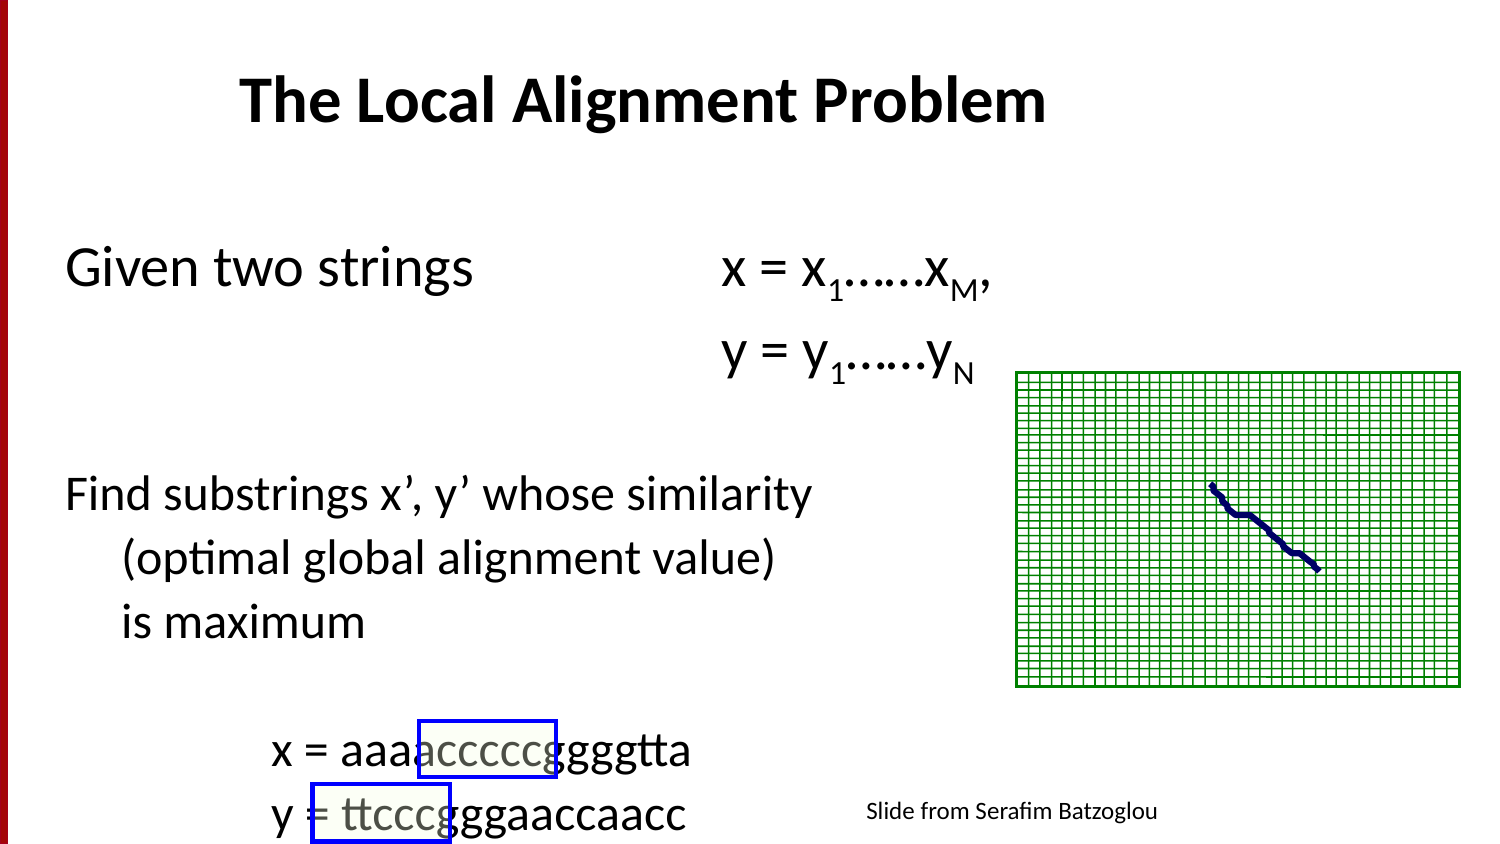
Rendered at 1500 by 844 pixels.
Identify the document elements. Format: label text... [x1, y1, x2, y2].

text_box [1160, 466, 1170, 473]
text_box [1239, 561, 1248, 567]
text_box [1106, 481, 1115, 489]
text_box [1425, 568, 1434, 575]
text_box [1206, 529, 1216, 535]
text_box [1360, 505, 1369, 512]
text_box [1084, 544, 1095, 551]
text_box [1337, 584, 1347, 591]
text_box [1106, 677, 1127, 687]
text_box [1283, 661, 1292, 668]
text_box [1316, 383, 1326, 390]
text_box [1413, 561, 1424, 567]
text_box [1239, 654, 1248, 660]
text_box [1206, 552, 1216, 560]
text_box [1272, 576, 1282, 583]
text_box [1381, 498, 1390, 504]
text_box [1435, 429, 1446, 434]
text_box [1206, 372, 1216, 382]
text_box [1447, 536, 1460, 543]
text_box [1206, 647, 1216, 653]
text_box [1062, 521, 1072, 528]
text_box [1084, 490, 1095, 497]
text_box [1239, 576, 1248, 583]
text_box [1435, 459, 1446, 465]
text_box [1106, 429, 1115, 434]
text_box [1140, 398, 1149, 405]
text_box [1040, 576, 1051, 583]
text_box [1116, 623, 1127, 630]
text_box [1260, 599, 1271, 606]
text_box [1062, 631, 1072, 637]
text_box [1337, 631, 1347, 637]
text_box [1128, 372, 1139, 382]
text_box [1425, 561, 1434, 567]
text_box [1402, 599, 1412, 606]
text_box [1016, 584, 1028, 598]
text_box [1413, 383, 1424, 390]
text_box [1217, 466, 1228, 473]
text_box [1239, 552, 1248, 560]
text_box [1084, 513, 1095, 520]
text_box [1381, 443, 1390, 450]
text_box [1327, 498, 1336, 504]
text_box [1370, 654, 1380, 660]
text_box [1413, 505, 1424, 512]
text_box [1171, 383, 1182, 390]
text_box [1040, 451, 1051, 458]
text_box [1150, 414, 1159, 420]
text_box [1084, 474, 1095, 480]
text_box [1293, 414, 1303, 420]
text_box [1096, 677, 1105, 687]
text_box [1370, 414, 1380, 420]
text_box [1370, 435, 1380, 442]
text_box [1160, 599, 1170, 606]
text_box [1040, 638, 1051, 646]
text_box [1217, 481, 1228, 489]
text_box [1140, 474, 1149, 480]
text_box [1084, 615, 1095, 622]
text_box [1304, 481, 1315, 489]
text_box [1171, 544, 1182, 551]
text_box [1337, 505, 1347, 512]
text_box [1140, 383, 1149, 390]
text_box [1304, 505, 1315, 512]
text_box [1106, 490, 1115, 497]
text_box [1052, 406, 1061, 413]
text_box [1304, 536, 1315, 543]
text_box [1260, 607, 1271, 614]
text_box [1150, 406, 1159, 413]
text_box [1183, 591, 1192, 598]
text_box [1171, 505, 1182, 512]
text_box [418, 720, 557, 777]
text_box [1327, 661, 1336, 668]
text_box [1183, 584, 1192, 590]
text_box [1402, 513, 1412, 520]
text_box [1229, 398, 1238, 405]
text_box [1084, 599, 1095, 606]
text_box [1073, 505, 1083, 512]
text_box [1073, 435, 1083, 442]
text_box [1029, 615, 1039, 622]
text_box [1293, 372, 1303, 382]
text_box [1160, 398, 1170, 405]
text_box [1229, 414, 1238, 420]
text_box [1183, 451, 1192, 458]
text_box [1260, 561, 1271, 567]
text_box [1217, 568, 1228, 575]
text_box [1239, 383, 1248, 390]
text_box [1150, 654, 1159, 660]
text_box [1413, 529, 1424, 535]
text_box [1193, 451, 1205, 458]
text_box [1116, 372, 1127, 382]
text_box [1447, 592, 1460, 598]
text_box [1116, 391, 1127, 397]
text_box [1116, 490, 1127, 497]
text_box [1229, 513, 1238, 520]
text_box [1391, 599, 1401, 606]
text_box [1370, 544, 1380, 551]
text_box [1304, 638, 1315, 646]
text_box [1084, 414, 1095, 420]
text_box [1116, 398, 1127, 405]
text_box [1402, 451, 1412, 458]
text_box [1193, 544, 1205, 551]
text_box [1171, 654, 1182, 660]
text_box [1229, 552, 1238, 560]
text_box [1128, 661, 1139, 668]
text_box [1381, 466, 1390, 473]
text_box [1435, 435, 1446, 442]
text_box [1040, 561, 1051, 567]
text_box [1260, 615, 1271, 622]
text_box [1229, 383, 1238, 390]
text_box [1150, 591, 1159, 598]
text_box [1283, 391, 1292, 397]
text_box [1293, 466, 1303, 473]
text_box [1360, 654, 1369, 660]
text_box [1128, 474, 1139, 480]
text_box [1183, 406, 1192, 413]
text_box [1239, 466, 1248, 473]
text_box [1116, 474, 1127, 480]
text_box [1260, 513, 1271, 520]
text_box [1360, 584, 1369, 591]
text_box [1249, 529, 1259, 535]
text_box [1116, 631, 1127, 637]
text_box [1283, 647, 1292, 653]
text_box [1260, 552, 1271, 560]
text_box [1337, 536, 1347, 543]
text_box [1348, 414, 1359, 420]
text_box [1283, 474, 1292, 480]
text_box [1160, 505, 1170, 512]
text_box [1128, 669, 1139, 676]
text_box [1293, 661, 1303, 668]
text_box [1150, 429, 1159, 434]
text_box [1029, 599, 1039, 606]
text_box [1206, 383, 1216, 390]
text_box [1217, 661, 1228, 668]
text_box [1239, 498, 1248, 504]
text_box [1391, 661, 1401, 668]
text_box [1052, 536, 1061, 543]
text_box [1348, 568, 1359, 575]
text_box [1327, 669, 1336, 676]
text_box [1435, 599, 1446, 606]
text_box [1183, 544, 1192, 551]
text_box [1183, 623, 1192, 630]
text_box [1272, 435, 1282, 442]
text_box [1183, 490, 1192, 497]
text_box [1337, 429, 1347, 434]
text_box [1348, 654, 1359, 660]
text_box [1217, 631, 1228, 637]
text_box [1096, 421, 1105, 428]
text_box Slide from Serafim Batzoglou [774, 787, 1250, 844]
text_box [1435, 552, 1446, 560]
text_box [1337, 435, 1347, 442]
text_box [1413, 451, 1424, 458]
text_box [1447, 615, 1460, 622]
text_box [1327, 435, 1336, 442]
text_box [1029, 544, 1039, 551]
text_box [1435, 391, 1446, 397]
text_box [1140, 466, 1149, 473]
text_box [1150, 513, 1159, 520]
text_box [1073, 591, 1083, 598]
text_box [1052, 421, 1061, 428]
text_box [1327, 521, 1336, 528]
text_box [1073, 561, 1083, 567]
text_box [1413, 568, 1424, 575]
text_box [1283, 552, 1292, 560]
text_box [1316, 638, 1326, 646]
text_box [1425, 661, 1434, 668]
text_box [1206, 631, 1216, 637]
text_box [1304, 544, 1315, 551]
text_box [1052, 584, 1061, 590]
text_box [1447, 498, 1460, 504]
text_box [1272, 561, 1282, 567]
text_box [1073, 429, 1083, 434]
text_box [1260, 529, 1270, 535]
text_box [1029, 466, 1039, 473]
text_box [1425, 474, 1434, 480]
text_box [1160, 414, 1170, 420]
text_box [1096, 561, 1105, 567]
text_box [1116, 647, 1127, 653]
text_box [1160, 607, 1170, 614]
text_box [1084, 576, 1095, 583]
text_box [1206, 544, 1216, 551]
text_box [1348, 429, 1359, 434]
text_box [1084, 443, 1095, 450]
text_box [1096, 443, 1105, 450]
text_box [1016, 599, 1028, 606]
text_box [1249, 576, 1259, 583]
text_box [1360, 435, 1369, 442]
text_box [1171, 421, 1182, 428]
text_box [1084, 536, 1095, 543]
text_box [1370, 372, 1380, 382]
text_box [1316, 421, 1326, 428]
text_box [1128, 584, 1139, 590]
text_box [1217, 429, 1228, 434]
text_box [1183, 638, 1192, 646]
text_box [1402, 498, 1412, 504]
text_box [1435, 623, 1446, 630]
text_box [1206, 561, 1216, 567]
text_box [1084, 654, 1095, 660]
text_box [1249, 638, 1259, 646]
text_box [1217, 391, 1228, 397]
text_box [1206, 474, 1216, 480]
text_box [1128, 398, 1139, 405]
text_box [1249, 607, 1259, 614]
text_box [1391, 421, 1401, 428]
text_box [1062, 406, 1072, 413]
text_box [1193, 391, 1205, 397]
text_box [1171, 498, 1182, 504]
text_box [1217, 638, 1228, 646]
text_box [1116, 638, 1127, 646]
text_box [1029, 490, 1039, 497]
text_box [1073, 669, 1083, 676]
text_box [1435, 443, 1446, 450]
text_box [1435, 490, 1446, 497]
text_box [1316, 669, 1326, 676]
text_box [1073, 398, 1083, 405]
text_box [1293, 435, 1303, 442]
text_box [1106, 552, 1115, 560]
text_box [1327, 584, 1336, 591]
text_box [1217, 474, 1228, 480]
text_box [1413, 607, 1424, 614]
text_box [1391, 561, 1401, 567]
text_box [1096, 481, 1105, 489]
text_box [1272, 591, 1282, 598]
text_box [1230, 498, 1238, 504]
text_box [1040, 490, 1051, 497]
text_box [1062, 561, 1072, 567]
text_box [1193, 552, 1205, 560]
text_box [1402, 421, 1412, 428]
text_box [1150, 383, 1159, 390]
text_box [1348, 383, 1359, 390]
text_box [1425, 505, 1434, 512]
text_box [1391, 584, 1401, 591]
text_box [1381, 568, 1390, 575]
text_box [1171, 623, 1182, 630]
text_box [1128, 623, 1139, 630]
text_box [1217, 498, 1224, 504]
text_box [1304, 474, 1315, 480]
text_box [1140, 584, 1149, 590]
text_box [1239, 623, 1248, 630]
text_box [1106, 451, 1115, 458]
text_box [1040, 669, 1051, 676]
text_box [1425, 638, 1434, 646]
text_box [1040, 398, 1051, 405]
text_box [1272, 599, 1282, 606]
text_box [1283, 372, 1292, 382]
text_box [1381, 429, 1390, 434]
text_box [1316, 481, 1326, 489]
text_box [1073, 661, 1083, 668]
text_box [1413, 599, 1424, 606]
text_box [1171, 568, 1182, 575]
text_box [1381, 561, 1390, 567]
text_box [1239, 607, 1248, 614]
text_box [1337, 421, 1347, 428]
text_box [1150, 661, 1159, 668]
text_box [1106, 414, 1115, 420]
text_box [1413, 647, 1424, 653]
text_box [1206, 391, 1216, 397]
text_box [1040, 443, 1051, 450]
text_box [1229, 599, 1238, 606]
text_box [1283, 638, 1292, 646]
text_box [1150, 391, 1159, 397]
text_box [1096, 521, 1105, 528]
text_box [1183, 435, 1192, 442]
text_box [1447, 654, 1460, 660]
text_box [1425, 521, 1434, 528]
text_box [1106, 561, 1115, 567]
text_box [1413, 435, 1424, 442]
text_box [1160, 631, 1170, 637]
text_box [1402, 669, 1412, 677]
text_box [1381, 661, 1390, 668]
text_box [1435, 529, 1446, 535]
text_box [1348, 398, 1359, 405]
text_box [1106, 607, 1115, 614]
text_box [1272, 623, 1282, 630]
text_box [1425, 647, 1434, 653]
text_box [1348, 647, 1359, 653]
text_box [1052, 435, 1061, 442]
text_box [1183, 398, 1192, 405]
text_box [1239, 490, 1248, 497]
text_box [1239, 584, 1248, 590]
text_box [1052, 661, 1061, 668]
text_box [1052, 466, 1061, 473]
text_box [1402, 505, 1412, 512]
text_box [1260, 429, 1271, 434]
text_box [1160, 421, 1170, 428]
text_box [1239, 451, 1248, 458]
text_box [1272, 631, 1282, 637]
text_box [1413, 490, 1424, 497]
text_box [1040, 536, 1051, 543]
text_box [1160, 513, 1170, 520]
text_box [1052, 505, 1061, 512]
text_box [1062, 661, 1072, 668]
text_box [1073, 414, 1083, 420]
text_box [1283, 466, 1292, 473]
text_box [1348, 623, 1359, 630]
text_box [1084, 669, 1095, 676]
text_box [1316, 615, 1326, 622]
text_box [1413, 638, 1424, 646]
text_box [1193, 459, 1205, 465]
text_box [1348, 552, 1359, 560]
text_box [1052, 647, 1061, 653]
text_box [1272, 607, 1282, 614]
text_box [1272, 398, 1282, 405]
text_box [1029, 529, 1039, 535]
text_box [1084, 459, 1095, 465]
text_box [1293, 383, 1303, 390]
text_box [1239, 568, 1248, 575]
text_box [1040, 654, 1051, 660]
text_box [1096, 661, 1105, 668]
text_box [1084, 498, 1095, 504]
text_box [1370, 568, 1380, 575]
text_box [1150, 584, 1159, 590]
text_box [1360, 498, 1369, 504]
text_box [1391, 654, 1401, 660]
text_box [1304, 576, 1315, 583]
text_box [1029, 669, 1039, 676]
text_box [1084, 661, 1095, 668]
text_box [1293, 459, 1303, 465]
text_box [1029, 406, 1039, 413]
text_box [1348, 576, 1359, 583]
text_box [1402, 443, 1412, 450]
text_box [1128, 561, 1139, 567]
text_box [1360, 561, 1369, 567]
text_box [1150, 615, 1159, 622]
text_box [1052, 513, 1061, 520]
text_box [1183, 607, 1192, 614]
text_box [1052, 576, 1061, 583]
text_box [1304, 513, 1315, 520]
text_box [1381, 406, 1390, 413]
text_box [1435, 576, 1446, 583]
text_box [1370, 481, 1380, 489]
text_box [1260, 544, 1271, 551]
text_box [1217, 459, 1228, 465]
text_box [1249, 544, 1259, 551]
text_box [1073, 490, 1083, 497]
text_box [1293, 638, 1303, 646]
text_box [1435, 474, 1446, 480]
text_box [1402, 481, 1412, 489]
text_box [1084, 584, 1095, 590]
text_box [1150, 536, 1159, 543]
text_box [1327, 607, 1336, 614]
text_box [1283, 481, 1292, 489]
text_box [1193, 498, 1205, 504]
text_box [1096, 414, 1105, 420]
text_box [1304, 561, 1312, 567]
text_box [1304, 459, 1315, 465]
text_box [1425, 459, 1434, 465]
text_box [1370, 429, 1380, 434]
text_box [1150, 631, 1159, 637]
text_box [1413, 615, 1424, 622]
text_box [1370, 576, 1380, 583]
text_box [1249, 615, 1259, 622]
text_box [1348, 490, 1359, 497]
text_box [1171, 552, 1182, 560]
text_box [1391, 435, 1401, 442]
text_box [1370, 631, 1380, 637]
text_box [1140, 435, 1149, 442]
text_box [1304, 521, 1315, 528]
text_box [1370, 647, 1380, 653]
text_box [1062, 638, 1072, 646]
text_box [1150, 435, 1159, 442]
text_box [1249, 414, 1259, 420]
text_box [1106, 647, 1115, 653]
text_box [1391, 615, 1401, 622]
text_box [1272, 498, 1282, 504]
text_box [1062, 414, 1072, 420]
text_box [1096, 654, 1105, 660]
text_box [1206, 498, 1216, 504]
text_box [1193, 677, 1216, 687]
text_box [1206, 481, 1216, 489]
text_box [1040, 677, 1061, 687]
text_box [1128, 638, 1139, 646]
text_box [1447, 481, 1460, 497]
text_box [1283, 669, 1292, 676]
text_box [1425, 435, 1434, 442]
text_box [1360, 544, 1369, 551]
text_box [1229, 654, 1238, 660]
text_box [1073, 623, 1083, 630]
text_box [1435, 481, 1446, 489]
text_box [1348, 536, 1359, 543]
text_box [1425, 481, 1434, 489]
text_box [1391, 552, 1401, 560]
text_box [1239, 669, 1248, 676]
text_box [1304, 669, 1315, 676]
text_box [1040, 529, 1051, 535]
text_box [1283, 398, 1292, 405]
text_box [1402, 466, 1412, 473]
text_box [1337, 398, 1347, 405]
text_box [1391, 372, 1401, 382]
text_box [1106, 615, 1115, 622]
text_box [1381, 459, 1390, 465]
text_box [1337, 592, 1347, 598]
text_box [1402, 607, 1412, 614]
text_box [1140, 661, 1149, 668]
text_box [1073, 391, 1083, 397]
text_box [1052, 398, 1061, 405]
text_box [1304, 398, 1315, 405]
text_box [1447, 391, 1460, 397]
text_box [1029, 498, 1039, 504]
text_box [1052, 623, 1061, 630]
text_box [1360, 383, 1369, 390]
text_box [1193, 414, 1205, 420]
text_box [1316, 521, 1326, 528]
text_box [1029, 391, 1039, 397]
text_box [1337, 466, 1347, 473]
text_box [1293, 406, 1303, 413]
text_box [1193, 466, 1205, 473]
text_box [1073, 599, 1083, 606]
text_box [1040, 647, 1051, 653]
text_box [1116, 406, 1127, 413]
text_box [1160, 474, 1170, 480]
text_box [1272, 544, 1282, 551]
text_box [1447, 443, 1460, 450]
text_box [1283, 421, 1292, 428]
text_box [1193, 576, 1205, 583]
text_box [1447, 372, 1460, 382]
text_box [1425, 421, 1434, 428]
text_box [1052, 615, 1061, 622]
text_box [1272, 568, 1282, 575]
text_box [1360, 536, 1369, 543]
text_box [1128, 481, 1139, 489]
text_box [1183, 631, 1192, 637]
text_box [1040, 615, 1051, 622]
text_box [1160, 615, 1170, 622]
text_box [1062, 383, 1072, 390]
text_box [1183, 372, 1192, 382]
text_box [1084, 591, 1095, 598]
text_box [1272, 552, 1282, 560]
text_box [1160, 451, 1170, 458]
text_box [1272, 421, 1282, 428]
text_box [1293, 498, 1303, 504]
text_box [1183, 443, 1192, 450]
text_box [1425, 372, 1434, 382]
text_box [1084, 638, 1095, 646]
text_box [1193, 398, 1205, 405]
text_box [1304, 654, 1315, 660]
text_box [1116, 544, 1127, 551]
text_box [1316, 592, 1326, 598]
text_box [1073, 647, 1083, 653]
text_box [1106, 654, 1115, 660]
text_box [1150, 529, 1159, 535]
text_box [1040, 391, 1051, 397]
text_box [1348, 481, 1359, 489]
text_box [1040, 505, 1051, 512]
text_box [1402, 661, 1412, 668]
text_box [1337, 372, 1347, 382]
text_box [1435, 505, 1446, 512]
text_box [1283, 536, 1292, 543]
text_box [1150, 490, 1159, 497]
text_box [1304, 584, 1315, 591]
text_box [1160, 647, 1170, 653]
text_box [1348, 607, 1359, 614]
text_box [1272, 406, 1282, 413]
text_box [1150, 607, 1159, 614]
text_box [1316, 599, 1326, 606]
text_box [1229, 490, 1238, 497]
text_box [1229, 638, 1238, 646]
text_box [1413, 466, 1424, 473]
text_box [1304, 414, 1315, 420]
text_box [1327, 372, 1336, 382]
text_box [1337, 661, 1347, 668]
text_box [1413, 414, 1424, 420]
text_box [1106, 474, 1115, 480]
text_box [1316, 466, 1326, 473]
text_box [1171, 607, 1182, 614]
text_box [1413, 669, 1424, 677]
text_box [1402, 647, 1412, 653]
text_box [1316, 576, 1326, 583]
text_box [1239, 443, 1248, 450]
text_box [1171, 615, 1182, 622]
text_box [1304, 383, 1315, 390]
text_box [1239, 481, 1248, 489]
text_box [1337, 521, 1347, 528]
text_box [1293, 391, 1303, 397]
text_box [1272, 661, 1282, 668]
text_box [1327, 505, 1336, 512]
text_box [1435, 568, 1446, 575]
text_box [1073, 638, 1083, 646]
text_box [1370, 638, 1380, 646]
text_box [1239, 421, 1248, 428]
text_box [1128, 451, 1139, 458]
text_box [1206, 654, 1216, 660]
text_box [1128, 529, 1139, 535]
text_box [1171, 521, 1182, 528]
text_box [1239, 406, 1248, 413]
text_box [1183, 529, 1192, 535]
text_box [1217, 584, 1228, 590]
text_box [1260, 459, 1271, 465]
text_box [1040, 435, 1051, 442]
text_box [1327, 429, 1336, 434]
text_box [1140, 544, 1149, 551]
text_box [1402, 383, 1412, 390]
text_box [1229, 544, 1238, 551]
text_box [1183, 647, 1192, 653]
text_box [1106, 513, 1115, 520]
text_box [1096, 552, 1105, 560]
text_box [1106, 568, 1115, 575]
text_box [1283, 490, 1292, 497]
text_box [1160, 669, 1170, 676]
text_box [1183, 521, 1192, 528]
text_box [1327, 576, 1336, 583]
text_box [1337, 481, 1347, 489]
text_box [1084, 561, 1095, 567]
text_box [1062, 536, 1072, 543]
text_box [1229, 631, 1238, 637]
text_box [1150, 459, 1159, 465]
text_box [1062, 607, 1072, 614]
text_box [1260, 591, 1271, 598]
text_box [1337, 406, 1347, 413]
text_box [1183, 669, 1192, 676]
text_box [1206, 414, 1216, 420]
text_box [1217, 561, 1228, 567]
text_box Given two strings x = x1……xM, y = y1……yN Find substrings x’, y’ whose similarity (optimal global alignment value) is maximum x = aaaacccccggggtta y = ttcccgggaaccaacc [50, 221, 1450, 769]
text_box [1084, 529, 1095, 535]
text_box [1272, 451, 1282, 458]
text_box [1096, 584, 1105, 590]
text_box [1447, 513, 1460, 520]
text_box [1183, 536, 1192, 543]
text_box [1140, 459, 1149, 465]
text_box [1052, 391, 1061, 397]
text_box [1140, 429, 1149, 434]
text_box [1239, 591, 1248, 598]
text_box [1206, 421, 1216, 428]
text_box [1391, 459, 1401, 465]
text_box [1370, 498, 1380, 504]
text_box [1106, 521, 1115, 528]
text_box [1096, 513, 1105, 520]
text_box [1160, 429, 1170, 434]
text_box [1447, 421, 1460, 428]
text_box [1413, 443, 1424, 450]
text_box [1073, 383, 1083, 390]
text_box [1096, 372, 1115, 382]
text_box [1183, 615, 1192, 622]
text_box [1239, 544, 1248, 551]
text_box [1283, 561, 1292, 567]
text_box [1425, 383, 1434, 390]
text_box [1193, 599, 1205, 606]
text_box [1116, 421, 1127, 428]
text_box [1327, 552, 1336, 560]
text_box [1370, 661, 1380, 668]
text_box [1193, 429, 1205, 434]
text_box [1293, 429, 1303, 434]
text_box [1348, 561, 1359, 567]
text_box [1360, 599, 1369, 606]
text_box [1304, 592, 1315, 598]
text_box [1140, 443, 1149, 450]
text_box [1381, 391, 1390, 397]
text_box [1193, 591, 1205, 598]
text_box [1447, 521, 1460, 528]
text_box [1447, 414, 1460, 420]
text_box [1249, 536, 1259, 543]
text_box [1016, 443, 1028, 450]
text_box [1249, 466, 1259, 473]
text_box [1435, 498, 1446, 504]
text_box [1425, 414, 1434, 420]
text_box [1150, 576, 1159, 583]
text_box [1096, 536, 1105, 543]
text_box [1413, 474, 1424, 480]
text_box [1128, 414, 1139, 420]
text_box [1348, 544, 1359, 551]
text_box [1413, 391, 1424, 397]
text_box [1084, 466, 1095, 473]
text_box [312, 784, 450, 842]
text_box [1016, 568, 1028, 583]
text_box [1327, 568, 1336, 575]
text_box [1381, 552, 1390, 560]
text_box [1316, 647, 1326, 653]
text_box [1293, 474, 1303, 480]
text_box [1425, 584, 1434, 591]
text_box [1096, 451, 1105, 458]
text_box [1447, 529, 1460, 535]
text_box [1116, 498, 1127, 504]
text_box [1402, 536, 1412, 543]
text_box [1106, 544, 1115, 551]
text_box [1381, 631, 1390, 637]
text_box [1304, 490, 1315, 497]
text_box [1029, 414, 1039, 420]
text_box [1402, 552, 1412, 560]
text_box [1171, 576, 1182, 583]
text_box [1193, 505, 1205, 512]
text_box [1316, 568, 1326, 575]
text_box [1128, 607, 1139, 614]
text_box [1217, 677, 1248, 687]
text_box [1150, 521, 1159, 528]
text_box [1171, 406, 1182, 413]
text_box [1140, 654, 1149, 660]
text_box [1327, 536, 1336, 543]
text_box [1206, 623, 1216, 630]
text_box [1316, 435, 1326, 442]
text_box [1370, 474, 1380, 480]
text_box [1304, 529, 1315, 535]
text_box [1096, 576, 1105, 583]
text_box [1183, 474, 1192, 480]
text_box [1128, 466, 1139, 473]
text_box [1193, 647, 1205, 653]
text_box [1316, 661, 1326, 668]
text_box [1040, 459, 1051, 465]
text_box [1370, 529, 1380, 535]
text_box [1304, 607, 1315, 614]
text_box [1029, 443, 1039, 450]
text_box [1140, 599, 1149, 606]
text_box [1116, 529, 1127, 535]
text_box [1327, 615, 1336, 622]
text_box [1370, 552, 1380, 560]
text_box [1073, 513, 1083, 520]
text_box [1229, 647, 1238, 653]
text_box [1447, 661, 1460, 668]
text_box [1239, 647, 1248, 653]
text_box [1171, 536, 1182, 543]
text_box [1327, 466, 1336, 473]
text_box [1217, 505, 1228, 512]
text_box [1217, 414, 1228, 420]
text_box [1447, 552, 1460, 560]
text_box [1239, 429, 1248, 434]
text_box [1206, 669, 1216, 676]
text_box [1029, 481, 1039, 489]
text_box [1016, 406, 1028, 420]
text_box [1217, 669, 1228, 676]
text_box [1260, 451, 1271, 458]
text_box [1128, 615, 1139, 622]
text_box [1283, 435, 1292, 442]
text_box [1217, 513, 1228, 520]
text_box [1217, 451, 1228, 458]
text_box [1413, 421, 1424, 428]
text_box [1249, 521, 1259, 528]
text_box [1140, 638, 1149, 646]
text_box [1171, 481, 1182, 489]
text_box [1160, 677, 1170, 687]
text_box [1316, 372, 1326, 382]
text_box [1116, 536, 1127, 543]
text_box [1016, 638, 1028, 653]
text_box [1171, 584, 1182, 590]
text_box [1370, 536, 1380, 543]
text_box [1206, 599, 1216, 606]
text_box [1073, 521, 1083, 528]
text_box [1360, 529, 1369, 535]
text_box [1106, 638, 1115, 646]
text_box [1140, 591, 1149, 598]
text_box [1040, 584, 1051, 590]
text_box [1370, 459, 1380, 465]
text_box [1304, 443, 1315, 450]
text_box [1447, 398, 1460, 413]
text_box [1272, 466, 1282, 473]
text_box [1249, 647, 1259, 653]
text_box [1096, 459, 1105, 465]
text_box [1413, 406, 1424, 413]
text_box [1348, 459, 1359, 465]
text_box [1116, 615, 1127, 622]
text_box [1128, 599, 1139, 606]
text_box [1206, 406, 1216, 413]
text_box [1283, 513, 1292, 520]
text_box [1447, 638, 1460, 646]
text_box [1327, 459, 1336, 465]
text_box [1447, 561, 1460, 567]
text_box [1316, 498, 1326, 504]
text_box [1029, 584, 1039, 590]
text_box [1040, 591, 1051, 598]
text_box [1272, 459, 1282, 465]
text_box [1140, 505, 1149, 512]
text_box [1260, 669, 1271, 676]
text_box [1402, 521, 1412, 528]
text_box [1239, 505, 1248, 512]
text_box [1327, 406, 1336, 413]
text_box [1096, 406, 1105, 413]
text_box [1348, 669, 1401, 687]
text_box [1293, 631, 1303, 637]
text_box [1337, 568, 1347, 575]
text_box [1272, 513, 1282, 520]
text_box [1106, 459, 1115, 465]
text_box [1062, 498, 1072, 504]
text_box [1229, 451, 1238, 458]
text_box [1062, 429, 1072, 434]
text_box [1337, 383, 1347, 390]
text_box [1183, 513, 1192, 520]
text_box [1096, 599, 1105, 606]
text_box [1229, 474, 1238, 480]
text_box [1370, 599, 1380, 606]
text_box [1206, 615, 1216, 622]
text_box [1096, 398, 1105, 405]
text_box [1316, 398, 1326, 405]
text_box [1160, 391, 1170, 397]
text_box [1140, 372, 1149, 382]
text_box [1360, 661, 1369, 668]
text_box [1272, 669, 1282, 676]
text_box [1096, 615, 1105, 622]
text_box [1402, 576, 1412, 583]
text_box [1381, 529, 1390, 535]
text_box [1260, 584, 1271, 590]
text_box [1217, 529, 1228, 535]
text_box [1425, 529, 1434, 535]
text_box [1260, 466, 1271, 473]
text_box [1425, 631, 1434, 637]
text_box [1381, 383, 1390, 390]
text_box [1260, 677, 1282, 687]
text_box [1140, 607, 1149, 614]
text_box [1283, 584, 1292, 591]
text_box [1327, 623, 1336, 630]
text_box [1193, 435, 1205, 442]
text_box [1062, 669, 1072, 676]
text_box [1435, 544, 1446, 551]
text_box [1029, 576, 1039, 583]
text_box [1160, 623, 1170, 630]
text_box [1283, 623, 1292, 630]
text_box [1249, 654, 1259, 660]
text_box [1171, 490, 1182, 497]
text_box [1304, 372, 1315, 382]
text_box [1381, 654, 1390, 660]
text_box [1327, 592, 1336, 598]
text_box [1327, 561, 1336, 567]
text_box [1062, 391, 1072, 397]
text_box [1425, 490, 1434, 497]
text_box [1150, 498, 1159, 504]
text_box [1316, 529, 1326, 535]
text_box [1327, 654, 1336, 660]
text_box [1096, 647, 1105, 653]
text_box [1193, 623, 1205, 630]
text_box [1272, 391, 1282, 397]
text_box [1193, 474, 1205, 480]
text_box [1260, 638, 1271, 646]
text_box [1193, 372, 1205, 382]
text_box [1391, 451, 1401, 458]
text_box [1229, 459, 1238, 465]
text_box [1249, 505, 1259, 512]
text_box [1116, 591, 1127, 598]
text_box [1016, 421, 1028, 428]
text_box [1040, 414, 1051, 420]
text_box [1249, 552, 1259, 560]
text_box [1304, 552, 1315, 560]
text_box [1150, 398, 1159, 405]
text_box [1402, 435, 1412, 442]
text_box [1029, 552, 1039, 560]
text_box [1229, 669, 1238, 676]
text_box [1206, 451, 1216, 458]
text_box [1370, 443, 1380, 450]
text_box [1370, 615, 1380, 622]
text_box [1160, 481, 1170, 489]
text_box [1160, 544, 1170, 551]
text_box [1337, 576, 1347, 583]
text_box [1183, 459, 1192, 465]
text_box [1249, 599, 1259, 606]
text_box [1016, 498, 1028, 504]
text_box [1413, 576, 1424, 583]
text_box [1140, 529, 1149, 535]
text_box [1140, 615, 1149, 622]
text_box [1016, 459, 1028, 489]
text_box [1229, 584, 1238, 590]
text_box [1029, 513, 1039, 520]
text_box [1040, 429, 1051, 434]
text_box [1360, 443, 1369, 450]
text_box [1096, 544, 1105, 551]
text_box [1272, 474, 1282, 480]
text_box [1391, 638, 1401, 646]
text_box [1249, 429, 1259, 434]
text_box [1260, 481, 1271, 489]
text_box [1128, 406, 1139, 413]
text_box [1052, 552, 1061, 560]
text_box [1260, 474, 1271, 480]
text_box [1283, 592, 1292, 598]
text_box [1337, 615, 1347, 622]
text_box [1052, 669, 1061, 676]
text_box [1249, 631, 1259, 637]
text_box [1381, 544, 1390, 551]
text_box [1370, 451, 1380, 458]
text_box [1062, 591, 1072, 598]
text_box [1316, 414, 1326, 420]
text_box [1128, 591, 1139, 598]
text_box [1381, 599, 1390, 606]
text_box [1370, 466, 1380, 473]
text_box [1106, 443, 1115, 450]
text_box [1150, 568, 1159, 575]
text_box [1040, 607, 1051, 614]
text_box [1316, 552, 1326, 560]
text_box [1073, 466, 1083, 473]
text_box [1447, 383, 1460, 390]
text_box [1360, 623, 1369, 630]
text_box [1239, 661, 1248, 668]
text_box [1316, 474, 1326, 480]
text_box [1171, 647, 1182, 653]
text_box [1239, 599, 1248, 606]
text_box [1348, 498, 1359, 504]
text_box [1096, 474, 1105, 480]
text_box [1029, 521, 1039, 528]
text_box [1171, 638, 1182, 646]
text_box [1116, 513, 1127, 520]
text_box [1193, 607, 1205, 614]
text_box [1096, 669, 1105, 676]
text_box [1304, 647, 1315, 653]
text_box [1381, 421, 1390, 428]
text_box [1260, 661, 1271, 668]
text_box [1337, 529, 1347, 535]
text_box [1183, 466, 1192, 473]
text_box [1171, 561, 1182, 567]
text_box [1040, 623, 1051, 630]
text_box [1293, 529, 1303, 535]
text_box [1413, 678, 1434, 687]
text_box [1337, 654, 1347, 660]
text_box [1084, 391, 1095, 397]
text_box [1052, 654, 1061, 660]
text_box [1073, 406, 1083, 413]
text_box [1447, 429, 1460, 442]
text_box [1217, 623, 1228, 630]
text_box [1128, 383, 1139, 390]
text_box [1283, 654, 1292, 660]
text_box [1062, 421, 1072, 428]
text_box [1106, 631, 1115, 637]
text_box [1084, 398, 1095, 405]
text_box [1029, 661, 1039, 668]
text_box [1304, 429, 1315, 434]
text_box [1062, 459, 1072, 465]
text_box [1425, 552, 1434, 560]
text_box [1293, 568, 1303, 575]
text_box [1239, 536, 1248, 543]
text_box [1150, 669, 1159, 676]
text_box [1337, 544, 1347, 551]
text_box [1293, 654, 1303, 660]
text_box [1239, 459, 1248, 465]
text_box [1116, 435, 1127, 442]
text_box [1140, 414, 1149, 420]
text_box [1040, 383, 1051, 390]
text_box [1370, 584, 1380, 591]
text_box [1260, 654, 1271, 660]
text_box [1447, 576, 1460, 591]
text_box [1360, 414, 1369, 420]
text_box [1413, 459, 1424, 465]
text_box [1249, 623, 1259, 630]
text_box [1360, 513, 1369, 520]
text_box [1249, 435, 1259, 442]
text_box [1106, 391, 1115, 397]
text_box [1425, 544, 1434, 551]
text_box [1040, 552, 1051, 560]
text_box [1193, 490, 1205, 497]
text_box [1425, 599, 1434, 606]
text_box [1348, 474, 1359, 480]
text_box [1128, 647, 1139, 653]
text_box [1435, 592, 1446, 598]
text_box [1193, 669, 1205, 676]
text_box [1217, 421, 1228, 428]
text_box [1337, 647, 1347, 653]
text_box [1206, 568, 1216, 575]
text_box [1016, 490, 1028, 497]
text_box [1348, 584, 1359, 591]
text_box [1272, 647, 1282, 653]
text_box [1272, 490, 1282, 497]
text_box [1229, 372, 1238, 382]
text_box [1360, 607, 1369, 614]
text_box [1217, 521, 1228, 528]
text_box [1106, 383, 1115, 390]
text_box [1337, 561, 1347, 567]
text_box [1193, 561, 1205, 567]
text_box [1381, 372, 1390, 382]
text_box [1084, 623, 1095, 630]
text_box [1249, 459, 1259, 465]
text_box [1260, 391, 1271, 397]
text_box [1106, 591, 1115, 598]
text_box [1447, 647, 1460, 653]
text_box [1260, 435, 1271, 442]
text_box [1304, 451, 1315, 458]
text_box [1391, 576, 1401, 583]
text_box [1283, 383, 1292, 390]
text_box [1217, 591, 1228, 598]
text_box [1206, 429, 1216, 434]
text_box [1229, 591, 1238, 598]
text_box [1052, 631, 1061, 637]
text_box [1348, 451, 1359, 458]
text_box [1413, 661, 1424, 668]
text_box [1160, 638, 1170, 646]
text_box [1413, 592, 1424, 598]
text_box [1348, 631, 1359, 637]
text_box [1391, 592, 1401, 598]
text_box [1183, 421, 1192, 428]
text_box [1096, 498, 1105, 504]
text_box [1116, 669, 1127, 676]
text_box [1316, 623, 1326, 630]
text_box [1272, 443, 1282, 450]
text_box [1029, 631, 1039, 637]
text_box [1425, 607, 1434, 614]
text_box [1435, 383, 1446, 390]
text_box [1084, 607, 1095, 614]
text_box [1193, 661, 1205, 668]
text_box [1425, 451, 1434, 458]
text_box [1360, 521, 1369, 528]
text_box [1239, 521, 1248, 528]
text_box [1337, 607, 1347, 614]
text_box [1293, 521, 1303, 528]
text_box [1381, 414, 1390, 420]
text_box [1370, 592, 1380, 598]
text_box [1183, 505, 1192, 512]
text_box [1316, 513, 1326, 520]
text_box [1272, 521, 1282, 528]
text_box [1160, 490, 1170, 497]
text_box [1413, 481, 1424, 489]
text_box [1150, 474, 1159, 480]
text_box [1425, 592, 1434, 598]
text_box [1348, 513, 1359, 520]
text_box [1402, 391, 1412, 397]
text_box [1272, 615, 1282, 622]
text_box [1316, 429, 1326, 434]
text_box [1283, 631, 1292, 637]
text_box [1249, 498, 1259, 504]
text_box [1435, 466, 1446, 473]
text_box [1413, 429, 1424, 434]
text_box [1073, 584, 1083, 590]
text_box [1217, 654, 1228, 660]
text_box [1150, 647, 1159, 653]
text_box [1106, 505, 1115, 512]
text_box [1016, 631, 1028, 637]
text_box [1073, 576, 1083, 583]
text_box [1183, 568, 1192, 575]
text_box [1391, 414, 1401, 420]
text_box [1210, 483, 1320, 572]
text_box [1327, 638, 1336, 646]
text_box [1171, 677, 1192, 687]
text_box [1160, 529, 1170, 535]
text_box [1106, 466, 1115, 473]
text_box [1283, 414, 1292, 420]
text_box [1413, 544, 1424, 551]
text_box [1040, 661, 1051, 668]
text_box [1229, 443, 1238, 450]
text_box [1029, 459, 1039, 465]
text_box [1062, 568, 1072, 575]
text_box [1249, 584, 1259, 590]
text_box [1183, 576, 1192, 583]
text_box [1029, 429, 1039, 434]
text_box [1193, 421, 1205, 428]
text_box [1348, 466, 1359, 473]
text_box [1106, 599, 1115, 606]
text_box [1402, 678, 1412, 687]
text_box [1260, 521, 1271, 528]
text_box [1391, 623, 1401, 630]
text_box [1391, 490, 1401, 497]
text_box [1016, 607, 1028, 630]
text_box [1193, 406, 1205, 413]
text_box [1229, 521, 1238, 528]
text_box [1370, 383, 1380, 390]
text_box [1140, 669, 1149, 676]
text_box [1381, 513, 1390, 520]
text_box [1073, 443, 1083, 450]
text_box [1360, 481, 1369, 489]
text_box [1327, 451, 1336, 458]
text_box [1283, 521, 1292, 528]
text_box [1435, 678, 1460, 687]
text_box [1052, 474, 1061, 480]
text_box [1128, 544, 1139, 551]
text_box [1116, 459, 1127, 465]
text_box [1217, 607, 1228, 614]
text_box [1435, 669, 1446, 677]
text_box [1116, 599, 1127, 606]
text_box [1062, 451, 1072, 458]
text_box [1029, 474, 1039, 480]
text_box [1128, 568, 1139, 575]
text_box [1413, 398, 1424, 405]
text_box [1249, 406, 1259, 413]
text_box [1327, 513, 1336, 520]
text_box [1260, 414, 1271, 420]
text_box [1040, 474, 1051, 480]
text_box [1128, 521, 1139, 528]
text_box [1402, 372, 1424, 382]
text_box [1272, 372, 1282, 382]
text_box [1304, 391, 1315, 397]
text_box [1062, 466, 1072, 473]
text_box [1348, 521, 1359, 528]
text_box [1150, 561, 1159, 567]
text_box [1096, 638, 1105, 646]
text_box [1370, 521, 1380, 528]
text_box [1249, 372, 1271, 382]
text_box [1183, 654, 1192, 660]
text_box [1381, 584, 1390, 591]
text_box [1283, 451, 1292, 458]
text_box [1040, 544, 1051, 551]
text_box [1413, 631, 1424, 637]
text_box [1116, 443, 1127, 450]
text_box [1206, 505, 1216, 512]
text_box [1381, 623, 1390, 630]
text_box [1360, 568, 1369, 575]
text_box [1183, 661, 1192, 668]
text_box [1150, 638, 1159, 646]
text_box [1435, 615, 1446, 622]
text_box [1140, 631, 1149, 637]
text_box [1402, 584, 1412, 591]
text_box [1206, 435, 1216, 442]
text_box [1447, 544, 1460, 551]
text_box [1283, 429, 1292, 434]
text_box [1370, 421, 1380, 428]
text_box [1413, 498, 1424, 504]
text_box [1381, 521, 1390, 528]
text_box [1425, 513, 1434, 520]
text_box [1337, 414, 1347, 420]
text_box [1425, 623, 1434, 630]
text_box [1073, 459, 1083, 465]
text_box [1391, 498, 1401, 504]
text_box [1239, 631, 1248, 637]
text_box [1062, 576, 1072, 583]
text_box [1337, 513, 1347, 520]
text_box [1160, 552, 1170, 560]
text_box [1160, 498, 1170, 504]
text_box [1316, 544, 1326, 551]
text_box [1029, 435, 1039, 442]
text_box [1150, 421, 1159, 428]
text_box [1260, 406, 1271, 413]
text_box [1260, 568, 1271, 575]
text_box [1217, 599, 1228, 606]
text_box [1229, 391, 1238, 397]
text_box [1413, 521, 1424, 528]
text_box [1040, 406, 1051, 413]
text_box [1171, 669, 1182, 676]
text_box [1193, 638, 1205, 646]
text_box [1272, 414, 1282, 420]
text_box [1062, 654, 1072, 660]
text_box [1391, 391, 1401, 397]
text_box [1360, 647, 1369, 653]
text_box [1239, 391, 1248, 397]
text_box [1160, 561, 1170, 567]
text_box [1402, 654, 1412, 660]
text_box [1029, 607, 1039, 614]
text_box [1193, 536, 1205, 543]
text_box [1272, 638, 1282, 646]
text_box [1239, 414, 1248, 420]
text_box [1029, 591, 1039, 598]
text_box [1106, 623, 1115, 630]
text_box [1260, 490, 1271, 497]
text_box [1381, 398, 1390, 405]
text_box [1229, 421, 1238, 428]
text_box [1140, 576, 1149, 583]
text_box [1116, 576, 1127, 583]
text_box [1206, 459, 1216, 465]
text_box [1171, 398, 1182, 405]
text_box [1348, 435, 1359, 442]
text_box [1150, 544, 1159, 551]
text_box [1140, 391, 1149, 397]
text_box [1447, 568, 1460, 575]
text_box [1217, 544, 1228, 551]
text_box [1029, 505, 1039, 512]
text_box [1316, 607, 1326, 614]
text_box [1140, 490, 1149, 497]
text_box [1293, 607, 1303, 614]
text_box [1370, 490, 1380, 497]
text_box [1128, 435, 1139, 442]
text_box [1272, 654, 1282, 660]
text_box [1150, 599, 1159, 606]
text_box [1435, 398, 1446, 405]
text_box [1016, 372, 1028, 390]
text_box [1106, 584, 1115, 590]
text_box [1370, 561, 1380, 567]
text_box [1381, 481, 1390, 489]
text_box [1293, 544, 1303, 551]
text_box [1160, 568, 1170, 575]
text_box [1391, 505, 1401, 512]
text_box [1116, 481, 1127, 489]
text_box [1337, 490, 1347, 497]
text_box [1435, 513, 1446, 520]
text_box [1360, 638, 1369, 646]
text_box [1116, 429, 1127, 434]
text_box [1316, 654, 1326, 660]
text_box [1360, 474, 1369, 480]
text_box [1381, 576, 1390, 583]
text_box [1106, 435, 1115, 442]
text_box [1073, 568, 1083, 575]
text_box [1447, 607, 1460, 614]
text_box [1150, 443, 1159, 450]
text_box [1150, 372, 1159, 382]
text_box [1337, 638, 1347, 646]
text_box [1116, 584, 1127, 590]
text_box [1304, 406, 1315, 413]
text_box [1425, 498, 1434, 504]
text_box [1229, 607, 1238, 614]
text_box [1183, 561, 1192, 567]
text_box [1229, 568, 1238, 575]
text_box [1040, 521, 1051, 528]
text_box [1052, 443, 1061, 450]
text_box [1084, 568, 1095, 575]
text_box [1249, 661, 1259, 668]
text_box [1293, 592, 1303, 598]
text_box [1183, 498, 1192, 504]
text_box [1425, 406, 1434, 413]
text_box [1229, 623, 1238, 630]
text_box [1348, 443, 1359, 450]
text_box [1116, 568, 1127, 575]
text_box [1160, 591, 1170, 598]
text_box [1229, 435, 1238, 442]
text_box [1447, 474, 1460, 480]
text_box [1052, 459, 1061, 465]
text_box [1348, 391, 1359, 397]
text_box [1239, 529, 1248, 535]
text_box [1391, 521, 1401, 528]
text_box [1084, 552, 1095, 560]
text_box [1381, 490, 1390, 497]
text_box [1447, 459, 1460, 465]
text_box [1140, 561, 1149, 567]
text_box [1193, 513, 1205, 520]
text_box [1073, 481, 1083, 489]
text_box [1283, 576, 1292, 583]
text_box [1435, 451, 1446, 458]
text_box [1140, 421, 1149, 428]
text_box [1171, 513, 1182, 520]
text_box [1402, 490, 1412, 497]
text_box [1029, 536, 1039, 543]
text_box [1106, 576, 1115, 583]
text_box [1062, 474, 1072, 480]
text_box [1283, 529, 1292, 535]
text_box [1229, 615, 1238, 622]
text_box [1435, 536, 1446, 543]
text_box [1391, 536, 1401, 543]
text_box [1435, 521, 1446, 528]
text_box [1160, 443, 1170, 450]
text_box [1084, 421, 1095, 428]
text_box [1062, 435, 1072, 442]
text_box [1150, 481, 1159, 489]
text_box [1316, 443, 1326, 450]
text_box [1073, 654, 1083, 660]
text_box [1435, 638, 1446, 646]
text_box [1052, 544, 1061, 551]
text_box [1062, 505, 1072, 512]
text_box [1217, 398, 1228, 405]
text_box [1106, 398, 1115, 405]
text_box [1029, 638, 1039, 646]
text_box [1391, 406, 1401, 413]
text_box [1327, 647, 1336, 653]
text_box [1073, 544, 1083, 551]
text_box [1425, 576, 1434, 583]
text_box [1239, 372, 1248, 382]
text_box [1402, 459, 1412, 465]
text_box [1116, 561, 1127, 567]
text_box [1293, 584, 1303, 591]
text_box [1052, 591, 1061, 598]
text_box [1029, 647, 1039, 653]
text_box [1128, 654, 1139, 660]
text_box [1402, 623, 1412, 630]
text_box [1084, 631, 1095, 637]
text_box [1435, 631, 1446, 637]
text_box [1283, 615, 1292, 622]
text_box [1402, 474, 1412, 480]
text_box [1249, 561, 1259, 567]
text_box [1171, 414, 1182, 420]
text_box [1084, 406, 1095, 413]
text_box [1229, 561, 1238, 567]
text_box [1360, 592, 1369, 598]
text_box [1052, 607, 1061, 614]
text_box [1193, 568, 1205, 575]
text_box [1360, 552, 1369, 560]
text_box [1360, 466, 1369, 473]
text_box [1160, 521, 1170, 528]
text_box [1206, 607, 1216, 614]
text_box [1171, 391, 1182, 397]
text_box [1128, 536, 1139, 543]
text_box [1171, 443, 1182, 450]
text_box [1249, 490, 1259, 497]
text_box [1016, 391, 1028, 405]
text_box [1029, 623, 1039, 630]
text_box [1217, 372, 1228, 382]
text_box [1116, 607, 1127, 614]
text_box [1217, 647, 1228, 653]
text_box [1327, 421, 1336, 428]
text_box [1447, 623, 1460, 637]
text_box [1106, 661, 1115, 668]
text_box [1249, 474, 1259, 480]
text_box [1171, 631, 1182, 637]
text_box [1193, 584, 1205, 590]
text_box [1304, 623, 1315, 630]
text_box [1128, 429, 1139, 434]
text_box [1283, 607, 1292, 614]
text_box [1140, 521, 1149, 528]
text_box [1381, 435, 1390, 442]
text_box [1283, 406, 1292, 413]
text_box [1348, 529, 1359, 535]
text_box [1381, 615, 1390, 622]
text_box [1381, 638, 1390, 646]
text_box [1052, 561, 1061, 567]
text_box [1391, 529, 1401, 535]
text_box [1217, 552, 1228, 560]
text_box [1435, 607, 1446, 614]
text_box [1183, 552, 1192, 560]
text_box [1229, 466, 1238, 473]
text_box [1370, 513, 1380, 520]
text_box [1425, 615, 1434, 622]
text_box [1016, 451, 1028, 458]
text_box [1293, 490, 1303, 497]
text_box [1249, 677, 1259, 687]
text_box [1096, 568, 1105, 575]
text_box [1402, 631, 1412, 637]
text_box [1073, 552, 1083, 560]
text_box [1016, 654, 1028, 676]
text_box [1249, 669, 1259, 676]
text_box [1348, 599, 1359, 606]
text_box [1337, 623, 1347, 630]
text_box [1073, 498, 1083, 504]
text_box [1062, 513, 1072, 520]
text_box [1160, 406, 1170, 413]
text_box [1360, 459, 1369, 465]
text_box [1029, 568, 1039, 575]
text_box [1140, 623, 1149, 630]
text_box [1327, 544, 1336, 551]
text_box [1183, 429, 1192, 434]
text_box [1193, 481, 1205, 489]
text_box [1052, 599, 1061, 606]
text_box [1272, 537, 1280, 543]
text_box [1062, 529, 1072, 535]
text_box [1239, 398, 1248, 405]
text_box [1447, 451, 1460, 458]
text_box [1435, 661, 1446, 668]
text_box [1304, 599, 1315, 606]
text_box [1096, 505, 1105, 512]
text_box [1029, 654, 1039, 660]
text_box [1029, 372, 1051, 382]
text_box [1217, 383, 1228, 390]
text_box [1062, 443, 1072, 450]
text_box [1073, 631, 1083, 637]
text_box [1084, 647, 1095, 653]
text_box [1370, 505, 1380, 512]
text_box [1128, 505, 1139, 512]
text_box [1084, 505, 1095, 512]
text_box [1293, 669, 1303, 676]
text_box [1260, 536, 1271, 543]
text_box [1140, 451, 1149, 458]
text_box [1425, 669, 1434, 677]
text_box [1249, 513, 1259, 520]
text_box [1402, 568, 1412, 575]
text_box [1435, 421, 1446, 428]
text_box [1447, 669, 1460, 677]
text_box [1391, 466, 1401, 473]
text_box [1029, 383, 1039, 390]
text_box [1249, 443, 1259, 450]
text_box [1062, 677, 1072, 687]
text_box [1402, 429, 1412, 434]
text_box [1283, 498, 1292, 504]
text_box [1391, 544, 1401, 551]
text_box [1391, 481, 1401, 489]
text_box [1239, 435, 1248, 442]
text_box [1052, 414, 1061, 420]
text_box [1140, 552, 1149, 560]
text_box [1360, 406, 1369, 413]
text_box [1128, 513, 1139, 520]
text_box [1029, 398, 1039, 405]
text_box [1316, 505, 1326, 512]
text_box [1360, 421, 1369, 428]
text_box [1435, 561, 1446, 567]
text_box [1370, 398, 1380, 405]
text_box [1360, 615, 1369, 622]
text_box [1229, 529, 1238, 535]
text_box [1052, 568, 1061, 575]
text_box [1391, 568, 1401, 575]
text_box [1040, 481, 1051, 489]
text_box [1391, 383, 1401, 390]
text_box [1062, 623, 1072, 630]
text_box [1217, 435, 1228, 442]
text_box [1206, 576, 1216, 583]
text_box [1260, 421, 1271, 428]
text_box [1128, 490, 1139, 497]
text_box [1391, 647, 1401, 653]
text_box [1316, 391, 1326, 397]
text_box [1062, 615, 1072, 622]
text_box [1260, 576, 1271, 583]
text_box [1413, 552, 1424, 560]
text_box [1348, 592, 1359, 598]
text_box [1084, 435, 1095, 442]
text_box [1370, 607, 1380, 614]
text_box [1096, 490, 1105, 497]
text_box [1293, 615, 1303, 622]
text_box [1370, 623, 1380, 630]
text_box [1040, 513, 1051, 520]
text_box [1348, 615, 1359, 622]
text_box [1348, 406, 1359, 413]
text_box [1150, 451, 1159, 458]
text_box [1327, 529, 1336, 535]
text_box [1116, 654, 1127, 660]
text_box [1391, 607, 1401, 614]
text_box [1220, 490, 1228, 497]
text_box [1316, 561, 1326, 567]
text_box [1096, 466, 1105, 473]
text_box [1293, 599, 1303, 606]
text_box [1435, 406, 1446, 413]
text_box [1425, 398, 1434, 405]
text_box [1052, 521, 1061, 528]
text_box [1249, 421, 1259, 428]
text_box [1360, 631, 1369, 637]
text_box [1239, 615, 1248, 622]
text_box [1084, 451, 1095, 458]
text_box [1062, 481, 1072, 489]
text_box [1206, 591, 1216, 598]
text_box [1116, 661, 1127, 668]
text_box [1171, 661, 1182, 668]
text_box [1160, 654, 1170, 660]
text_box [1206, 536, 1216, 543]
text_box [1171, 451, 1182, 458]
text_box [1304, 568, 1315, 575]
text_box [1316, 451, 1326, 458]
text_box [1217, 576, 1228, 583]
text_box [1260, 498, 1271, 504]
text_box [1084, 677, 1095, 687]
text_box [1096, 429, 1105, 434]
text_box [1391, 474, 1401, 480]
text_box [1337, 459, 1347, 465]
text_box [1402, 398, 1412, 405]
text_box [1150, 466, 1159, 473]
text_box [1435, 647, 1446, 653]
text_box [1391, 398, 1401, 405]
text_box [1106, 536, 1115, 543]
text_box [1327, 490, 1336, 497]
text_box [1171, 459, 1182, 465]
text_box [1293, 443, 1303, 450]
text_box [1425, 654, 1434, 660]
text_box [1116, 505, 1127, 512]
text_box [1193, 383, 1205, 390]
text_box [1327, 474, 1336, 480]
text_box [1140, 498, 1149, 504]
text_box [1272, 505, 1282, 512]
text_box [1391, 443, 1401, 450]
text_box [1283, 677, 1347, 687]
text_box [1140, 513, 1149, 520]
text_box [1206, 490, 1216, 497]
text_box [1413, 654, 1424, 660]
text_box [1360, 372, 1369, 382]
text_box [1073, 529, 1083, 535]
text_box [1381, 592, 1390, 598]
text_box [1239, 474, 1248, 480]
text_box [1150, 552, 1159, 560]
text_box [1160, 435, 1170, 442]
text_box [1052, 638, 1061, 646]
text_box [1096, 391, 1105, 397]
text_box [1272, 529, 1282, 535]
text_box [1160, 536, 1170, 543]
text_box [1062, 647, 1072, 653]
text_box [1183, 383, 1192, 390]
text_box [1052, 498, 1061, 504]
text_box [1402, 544, 1412, 551]
text_box [1327, 599, 1336, 606]
text_box [1073, 607, 1083, 614]
text_box [1260, 505, 1271, 512]
text_box [1052, 481, 1061, 489]
text_box [1096, 529, 1105, 535]
text_box [1381, 607, 1390, 614]
text_box [1249, 391, 1259, 397]
text_box [1272, 429, 1282, 434]
text_box [1304, 421, 1315, 428]
text_box [1016, 677, 1028, 687]
text_box [1029, 561, 1039, 567]
text_box [1348, 661, 1359, 668]
text_box [1413, 513, 1424, 520]
text_box [1293, 421, 1303, 428]
text_box [1062, 372, 1095, 382]
text_box [1425, 536, 1434, 543]
text_box [1413, 623, 1424, 630]
text_box [1391, 513, 1401, 520]
text_box [1206, 521, 1216, 528]
text_box [1381, 505, 1390, 512]
text_box [1293, 554, 1303, 560]
text_box [1128, 421, 1139, 428]
text_box [1193, 654, 1205, 660]
text_box [1217, 443, 1228, 450]
text_box [1260, 383, 1271, 390]
text_box [1391, 631, 1401, 637]
text_box [1106, 421, 1115, 428]
text_box [1239, 638, 1248, 646]
text_box [1062, 552, 1072, 560]
text_box [1391, 429, 1401, 434]
text_box [1106, 498, 1115, 504]
text_box [1193, 529, 1205, 535]
text_box [1327, 391, 1336, 397]
text_box [1140, 647, 1149, 653]
text_box [1140, 536, 1149, 543]
text_box [1293, 481, 1303, 489]
text_box [1096, 383, 1105, 390]
text_box [1171, 429, 1182, 434]
text_box [1073, 677, 1083, 687]
text_box [1029, 451, 1039, 458]
text_box [1304, 466, 1315, 473]
text_box [1260, 631, 1271, 637]
text_box [1052, 529, 1061, 535]
text_box [1160, 584, 1170, 590]
text_box [1402, 638, 1412, 646]
text_box [1206, 443, 1216, 450]
text_box [1150, 623, 1159, 630]
text_box [1160, 383, 1170, 390]
text_box [1327, 631, 1336, 637]
text_box [1052, 372, 1061, 382]
text_box [1402, 561, 1412, 567]
text_box The Local Alignment Problem [225, 21, 1450, 144]
text_box [1435, 414, 1446, 420]
text_box [1183, 391, 1192, 397]
text_box [1249, 481, 1259, 489]
text_box [1040, 498, 1051, 504]
text_box [1116, 466, 1127, 473]
text_box [1052, 490, 1061, 497]
text_box [1447, 466, 1460, 473]
text_box [1193, 443, 1205, 450]
text_box [1283, 443, 1292, 450]
text_box [1304, 661, 1315, 668]
text_box [1193, 521, 1205, 528]
text_box [1293, 513, 1303, 520]
text_box [1206, 638, 1216, 646]
text_box [1160, 661, 1170, 668]
text_box [1413, 536, 1424, 543]
text_box [1029, 677, 1039, 687]
text_box [1447, 505, 1460, 512]
text_box [1337, 443, 1347, 450]
text_box [1040, 568, 1051, 575]
text_box [1327, 481, 1336, 489]
text_box [1096, 631, 1105, 637]
text_box [1239, 515, 1248, 520]
text_box [1293, 398, 1303, 405]
text_box [1040, 421, 1051, 428]
text_box [1249, 451, 1259, 458]
text_box [1435, 654, 1446, 660]
text_box [1413, 584, 1424, 591]
text_box [1096, 591, 1105, 598]
text_box [1073, 421, 1083, 428]
text_box [1293, 576, 1303, 583]
text_box [1337, 391, 1347, 397]
text_box [1348, 421, 1359, 428]
text_box [1381, 647, 1390, 653]
text_box [1272, 481, 1282, 489]
text_box [1171, 474, 1182, 480]
text_box [1116, 414, 1127, 420]
text_box [1073, 451, 1083, 458]
text_box [1128, 576, 1139, 583]
text_box [1128, 552, 1139, 560]
text_box [1327, 443, 1336, 450]
text_box [1425, 429, 1434, 434]
text_box [1348, 372, 1359, 382]
text_box [1425, 466, 1434, 473]
text_box [1183, 414, 1192, 420]
text_box [1096, 435, 1105, 442]
text_box [1316, 490, 1326, 497]
text_box [1283, 459, 1292, 465]
text_box [1171, 599, 1182, 606]
text_box [1249, 568, 1259, 575]
text_box [1106, 669, 1115, 676]
text_box [1249, 591, 1259, 598]
text_box [1370, 391, 1380, 397]
text_box [1171, 466, 1182, 473]
text_box [1229, 429, 1238, 434]
text_box [1116, 552, 1127, 560]
text_box [1337, 474, 1347, 480]
text_box [1052, 383, 1061, 390]
text_box [1293, 536, 1303, 543]
text_box [1360, 576, 1369, 583]
text_box [1116, 383, 1127, 390]
text_box [1260, 443, 1271, 450]
text_box [1260, 623, 1271, 630]
text_box [1304, 631, 1315, 637]
text_box [1040, 599, 1051, 606]
text_box [1229, 661, 1238, 668]
text_box [1283, 568, 1292, 575]
text_box [1062, 490, 1072, 497]
text_box [1116, 451, 1127, 458]
text_box [1206, 661, 1216, 668]
text_box [1381, 451, 1390, 458]
text_box [1229, 406, 1238, 413]
text_box [1160, 372, 1182, 382]
text_box [1327, 398, 1336, 405]
text_box [1106, 529, 1115, 535]
text_box [1206, 584, 1216, 590]
text_box [1425, 443, 1434, 450]
text_box [1106, 406, 1115, 413]
text_box [1052, 451, 1061, 458]
text_box [1062, 599, 1072, 606]
text_box [1304, 498, 1315, 504]
text_box [1084, 429, 1095, 434]
text_box [1249, 398, 1259, 405]
text_box [1435, 372, 1446, 382]
text_box [1171, 591, 1182, 598]
text_box [1260, 398, 1271, 405]
text_box [1084, 521, 1095, 528]
text_box [1293, 623, 1303, 630]
text_box [1337, 599, 1347, 606]
text_box [1370, 406, 1380, 413]
text_box [1217, 615, 1228, 622]
text_box [1283, 599, 1292, 606]
text_box [1425, 391, 1434, 397]
text_box [1171, 435, 1182, 442]
text_box [1402, 615, 1412, 622]
text_box [1402, 414, 1412, 420]
text_box [1062, 584, 1072, 590]
text_box [1337, 552, 1347, 560]
text_box [1183, 481, 1192, 489]
text_box [1348, 505, 1359, 512]
text_box [1360, 391, 1369, 397]
text_box [1360, 429, 1369, 434]
text_box [1128, 498, 1139, 504]
text_box [1084, 481, 1095, 489]
text_box [1260, 647, 1271, 653]
text_box [1381, 474, 1390, 480]
text_box [1116, 521, 1127, 528]
text_box [1160, 459, 1170, 465]
text_box [1229, 536, 1238, 543]
text_box [1316, 536, 1326, 543]
text_box [1229, 576, 1238, 583]
text_box [1160, 576, 1170, 583]
text_box [1206, 398, 1216, 405]
text_box [1304, 615, 1315, 622]
text_box [1217, 406, 1228, 413]
text_box [1316, 406, 1326, 413]
text_box [1029, 421, 1039, 428]
text_box [1360, 490, 1369, 497]
text_box [1316, 584, 1326, 591]
text_box [1360, 398, 1369, 405]
text_box [1096, 607, 1105, 614]
text_box [1128, 391, 1139, 397]
text_box [1016, 505, 1028, 567]
text_box [1337, 669, 1347, 676]
text_box [1272, 584, 1282, 590]
text_box [1327, 383, 1336, 390]
text_box [1402, 529, 1412, 535]
text_box [1171, 529, 1182, 535]
text_box [1062, 544, 1072, 551]
text_box [1183, 599, 1192, 606]
text_box [1016, 429, 1028, 442]
text_box [1402, 406, 1412, 413]
text_box [1128, 443, 1139, 450]
text_box [1140, 481, 1149, 489]
text_box [1337, 451, 1347, 458]
text_box [1316, 631, 1326, 637]
text_box [1206, 513, 1216, 520]
text_box [1073, 615, 1083, 622]
text_box [1052, 429, 1061, 434]
text_box [1096, 623, 1105, 630]
text_box [1293, 561, 1303, 567]
text_box [1327, 414, 1336, 420]
text_box [1435, 584, 1446, 591]
text_box [1040, 466, 1051, 473]
text_box [1193, 631, 1205, 637]
text_box [1128, 631, 1139, 637]
text_box [1150, 505, 1159, 512]
text_box [1073, 474, 1083, 480]
text_box [1293, 505, 1303, 512]
text_box [1360, 451, 1369, 458]
text_box [1217, 536, 1228, 543]
text_box [1193, 615, 1205, 622]
text_box [1206, 466, 1216, 473]
text_box [1348, 638, 1359, 646]
text_box [1073, 536, 1083, 543]
text_box [1381, 536, 1390, 543]
text_box [1084, 383, 1095, 390]
text_box [1316, 459, 1326, 465]
text_box [1293, 647, 1303, 653]
text_box [1128, 677, 1159, 687]
text_box [1040, 631, 1051, 637]
text_box [1337, 498, 1347, 504]
text_box [1249, 383, 1259, 390]
text_box [1128, 459, 1139, 465]
text_box [1402, 592, 1412, 598]
text_box [1293, 451, 1303, 458]
text_box [1140, 568, 1149, 575]
text_box [1447, 599, 1460, 606]
text_box [1062, 398, 1072, 405]
text_box [1283, 505, 1292, 512]
text_box [1229, 481, 1238, 489]
text_box [1304, 435, 1315, 442]
text_box [1272, 383, 1282, 390]
text_box [1140, 406, 1149, 413]
